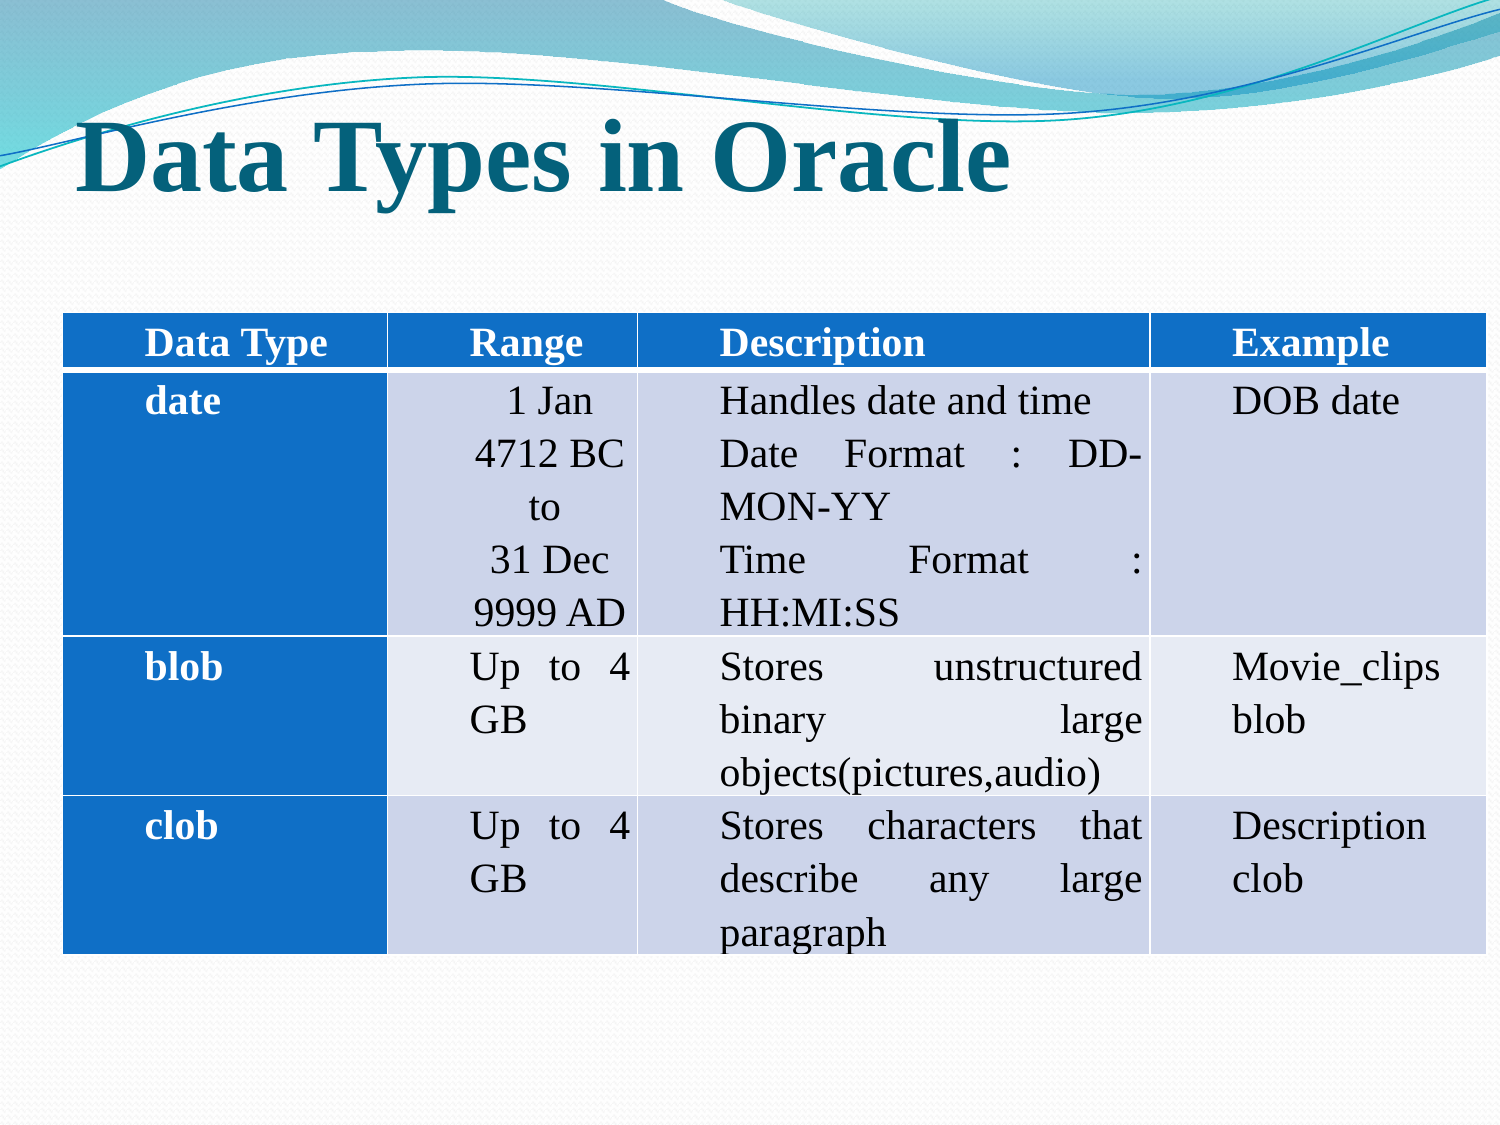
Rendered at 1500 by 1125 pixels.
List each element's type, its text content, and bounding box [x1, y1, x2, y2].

table_header Example [1151, 313, 1486, 367]
table_cell date [63, 373, 387, 635]
table_header Range [388, 313, 637, 367]
table_cell Movie_clips blob [1151, 637, 1486, 795]
table_cell Up to 4 GB [388, 796, 637, 954]
table_cell Stores characters that describe any large paragraph [638, 796, 1149, 954]
table_header Data Type [63, 313, 387, 367]
table_cell Up to 4 GB [388, 637, 637, 795]
title Data Types in Oracle [75, 24, 1425, 213]
table_cell clob [63, 796, 387, 954]
table_cell blob [63, 637, 387, 795]
table_header Description [638, 313, 1149, 367]
table_cell 1 Jan 4712 BC to 31 Dec 9999 AD [388, 373, 637, 635]
table_cell Handles date and time Date Format : DD-MON-YY Time Format : HH:MI:SS [638, 373, 1149, 635]
table_cell Description clob [1151, 796, 1486, 954]
table_cell DOB date [1151, 373, 1486, 635]
table_cell Stores unstructured binary large objects(pictures,audio) [638, 637, 1149, 795]
